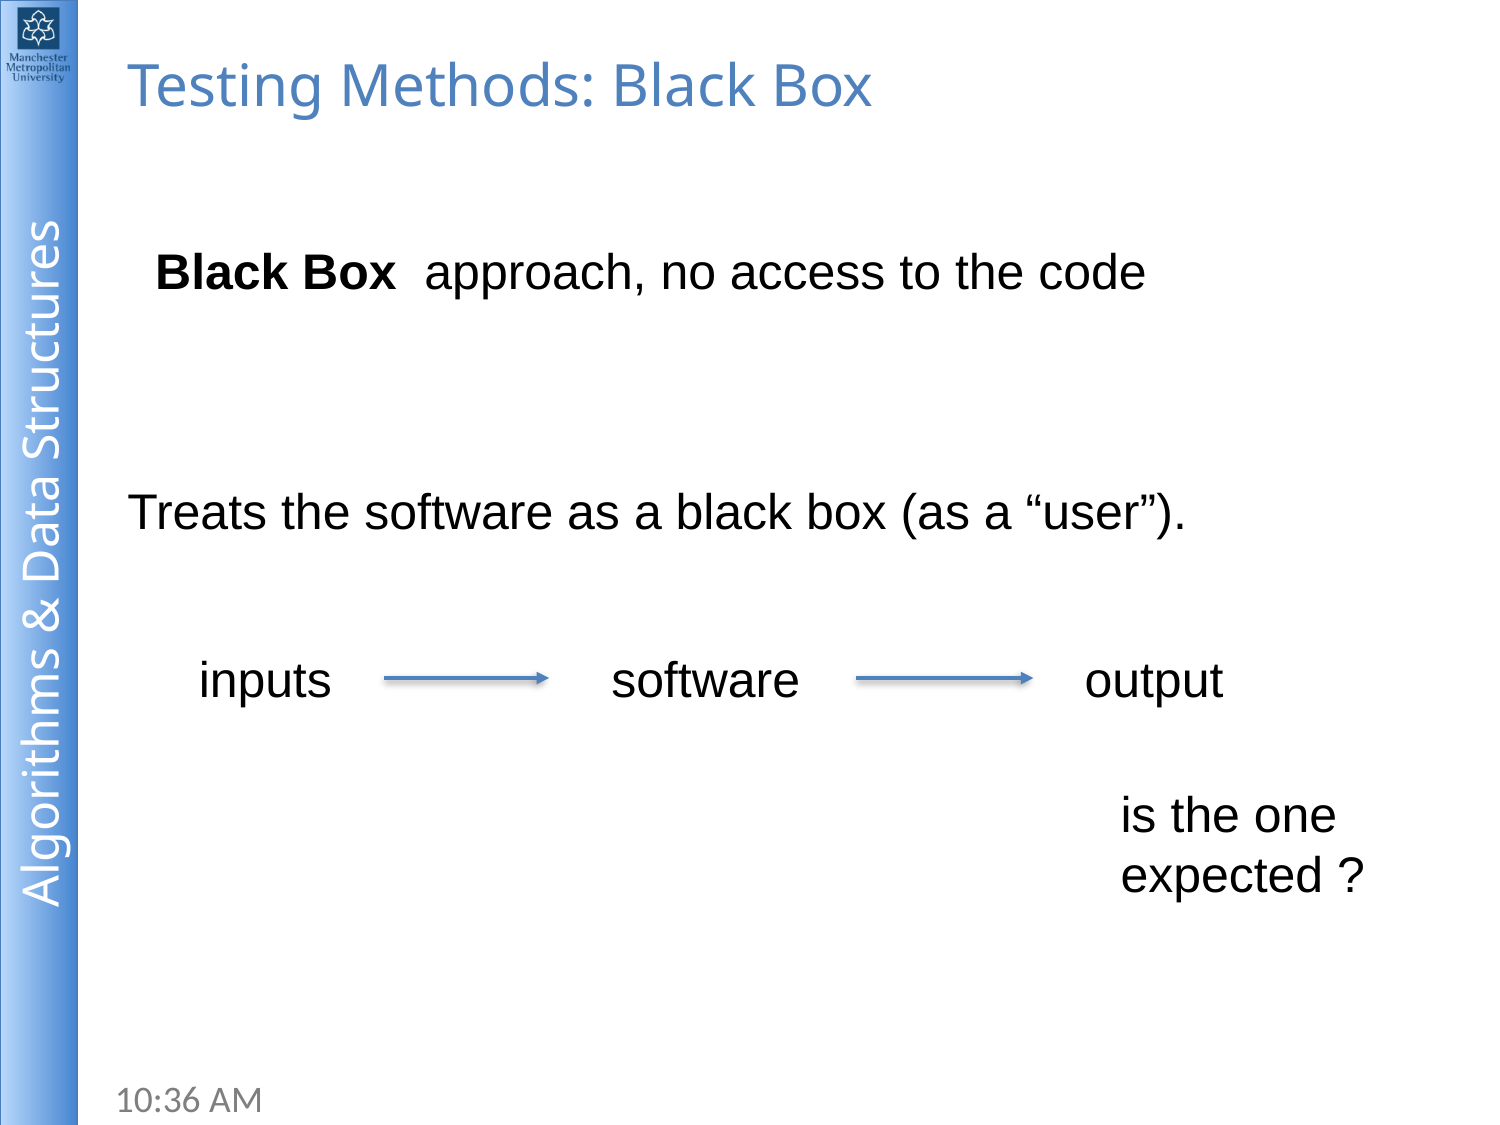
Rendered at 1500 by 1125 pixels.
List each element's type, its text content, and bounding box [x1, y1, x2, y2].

text_box output [1069, 640, 1239, 715]
text_box Black Box approach, no access to the code Treats the software as a black box (as a “user”). [112, 231, 1483, 547]
title Testing Methods: Black Box [112, 23, 1447, 142]
picture [5, 7, 70, 83]
text_box is the one expected ? [1105, 775, 1381, 910]
text_box software [596, 640, 880, 715]
text_box inputs [184, 640, 347, 715]
